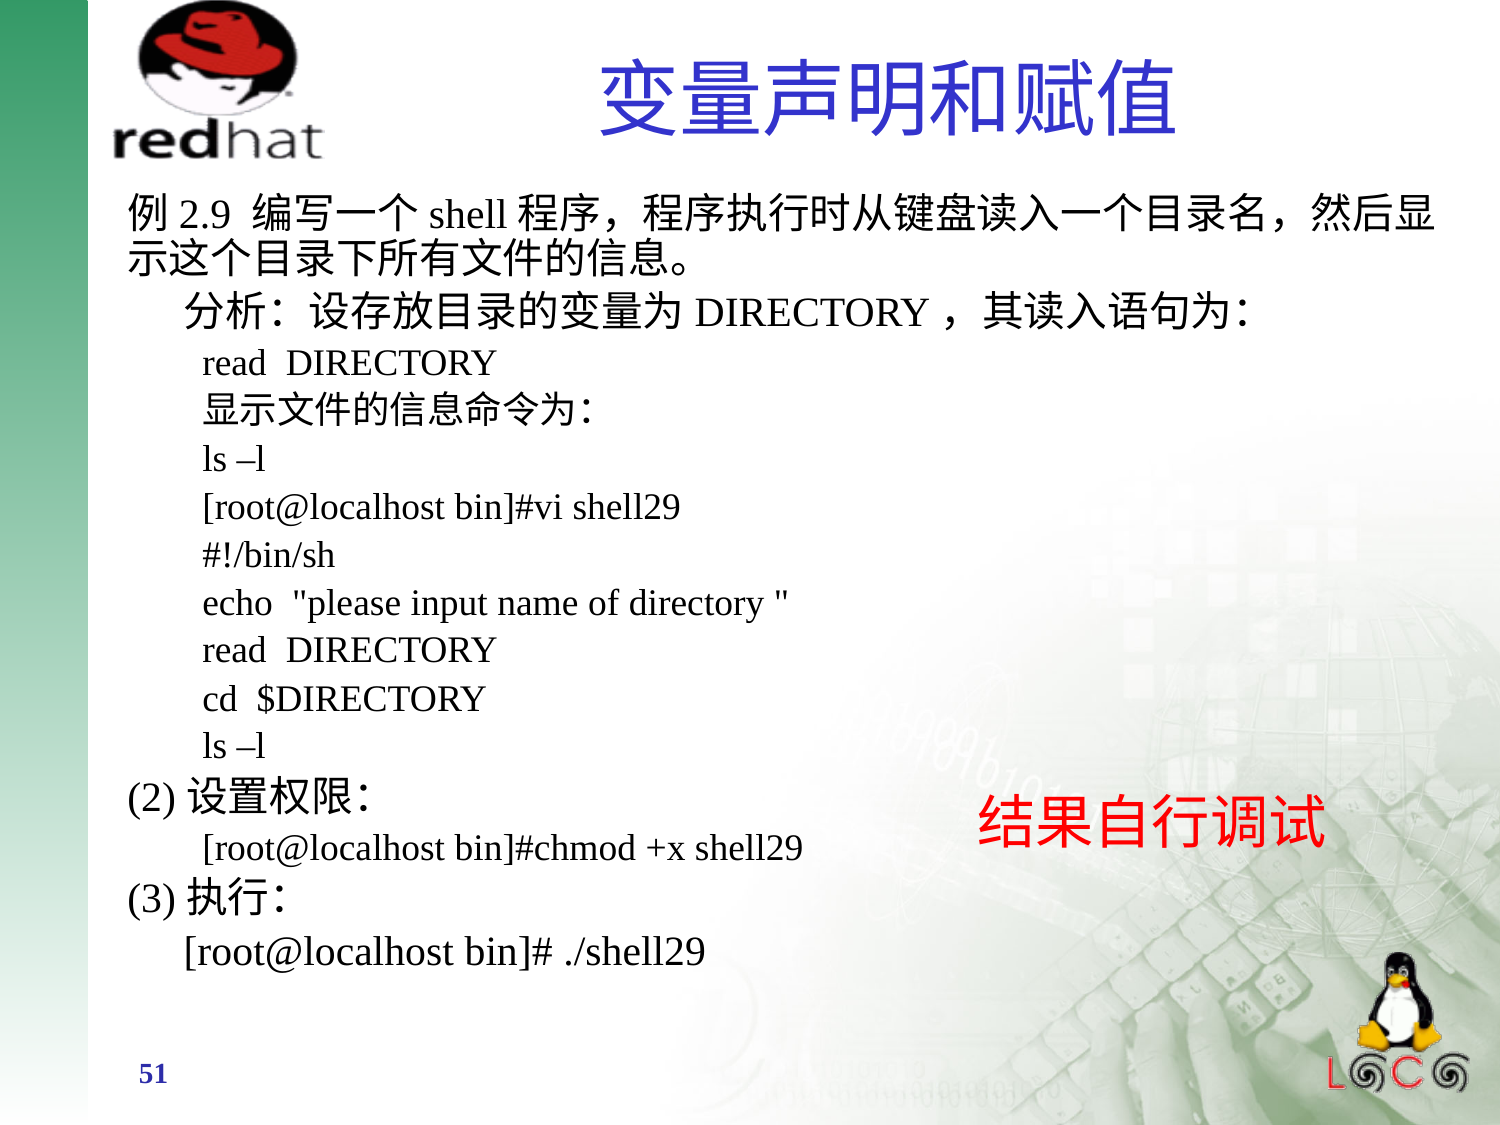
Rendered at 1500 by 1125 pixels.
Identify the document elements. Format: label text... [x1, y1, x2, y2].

picture [112, 0, 325, 161]
slide_number 51 [123, 1046, 475, 1083]
text_box 结果自行调试 [962, 778, 1353, 863]
picture [549, 365, 1500, 1125]
list 例2.9 编写一个shell程序，程序执行时从键盘读入一个目录名，然后显示这个目录下所有文件的信息。 分析：设存放目录的变量为DIRECTORY，其读入语句为： read DIRECTORY 显示文件的信息命令为： ls –l [root@localhost bin]#vi shell29 #!/bin/sh echo "please input name of directory " read DIRECTORY cd $DIRECTORY ls –l (2)设置权限： [root@localhost bin]#chmod +x shell29 (3)执行： [root@localhost bin]# ./shell29 [112, 184, 1463, 1035]
title 变量声明和赋值 [324, 31, 1451, 161]
